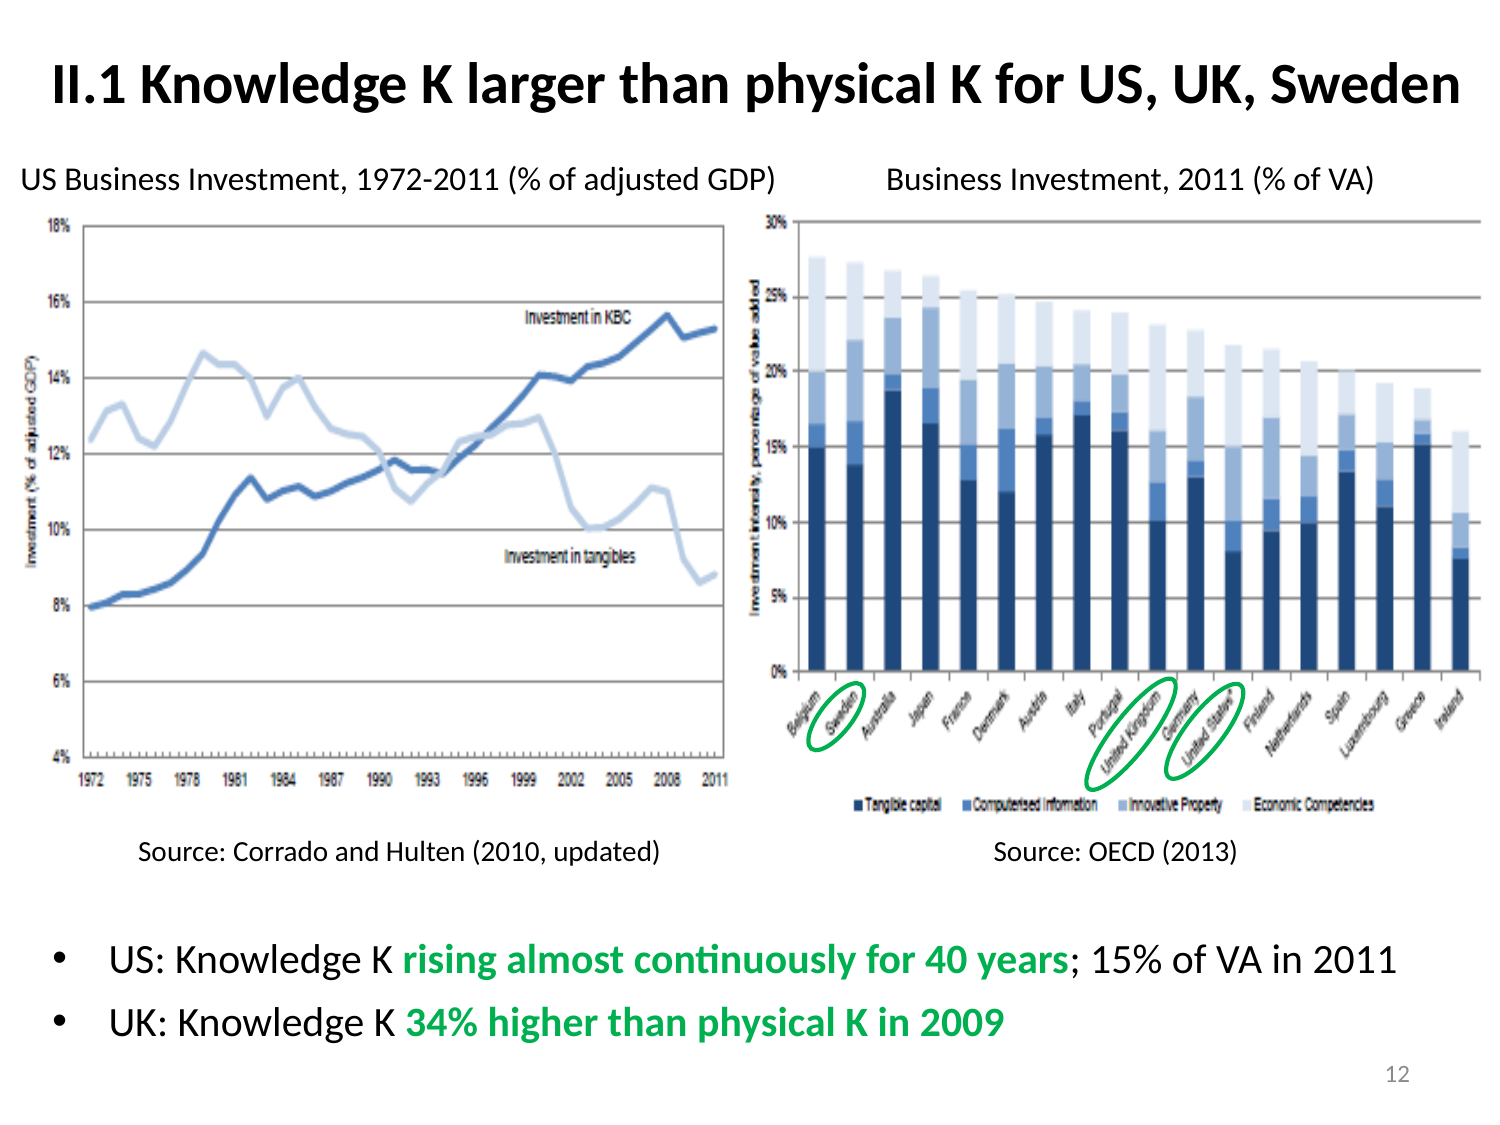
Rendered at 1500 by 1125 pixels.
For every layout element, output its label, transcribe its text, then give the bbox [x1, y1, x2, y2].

text_box US Business Investment, 1972-2011 (% of adjusted GDP) [5, 149, 793, 203]
text_box US: Knowledge K rising almost continuously for 40 years; 15% of VA in 2011 UK: Knowledge K 34% higher than physical K in 2009 [37, 912, 1475, 1053]
picture [0, 205, 1488, 826]
slide_number 12 [1074, 1042, 1425, 1103]
text_box Source: Corrado and Hulten (2010, updated) [123, 824, 677, 875]
text_box Business Investment, 2011 (% of VA) [871, 149, 1391, 203]
text_box II.1 Knowledge K larger than physical K for US, UK, Sweden [0, 37, 1500, 123]
text_box Source: OECD (2013) [978, 833, 1254, 875]
